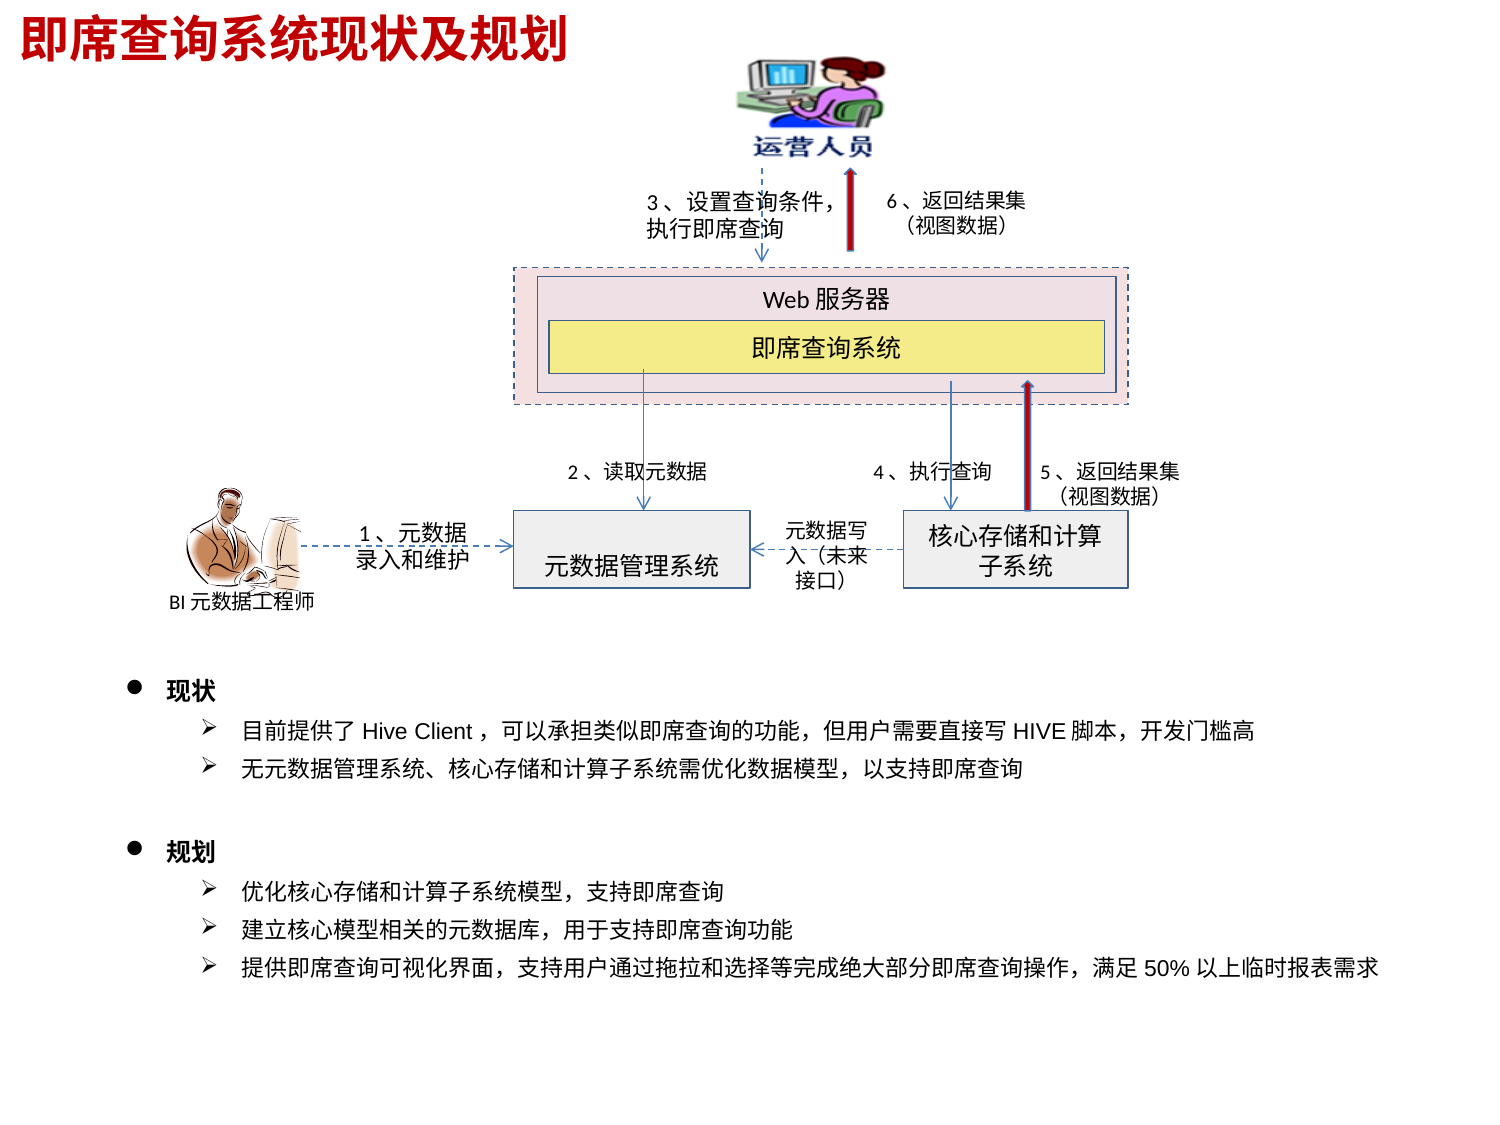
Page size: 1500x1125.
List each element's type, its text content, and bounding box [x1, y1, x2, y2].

text_box 现状 目前提供了Hive Client，可以承担类似即席查询的功能，但用户需要直接写HIVE脚本，开发门槛高 无元数据管理系统、核心存储和计算子系统需优化数据模型，以支持即席查询 规划 优化核心存储和计算子系统模型，支持即席查询 建立核心模型相关的元数据库，用于支持即席查询功能 提供即席查询可视化界面，支持用户通过拖拉和选择等完成绝大部分即席查询操作，满足50%以上临时报表需求 [112, 656, 1447, 988]
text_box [147, 54, 1200, 623]
text_box 即席查询系统现状及规划 [4, 0, 585, 135]
